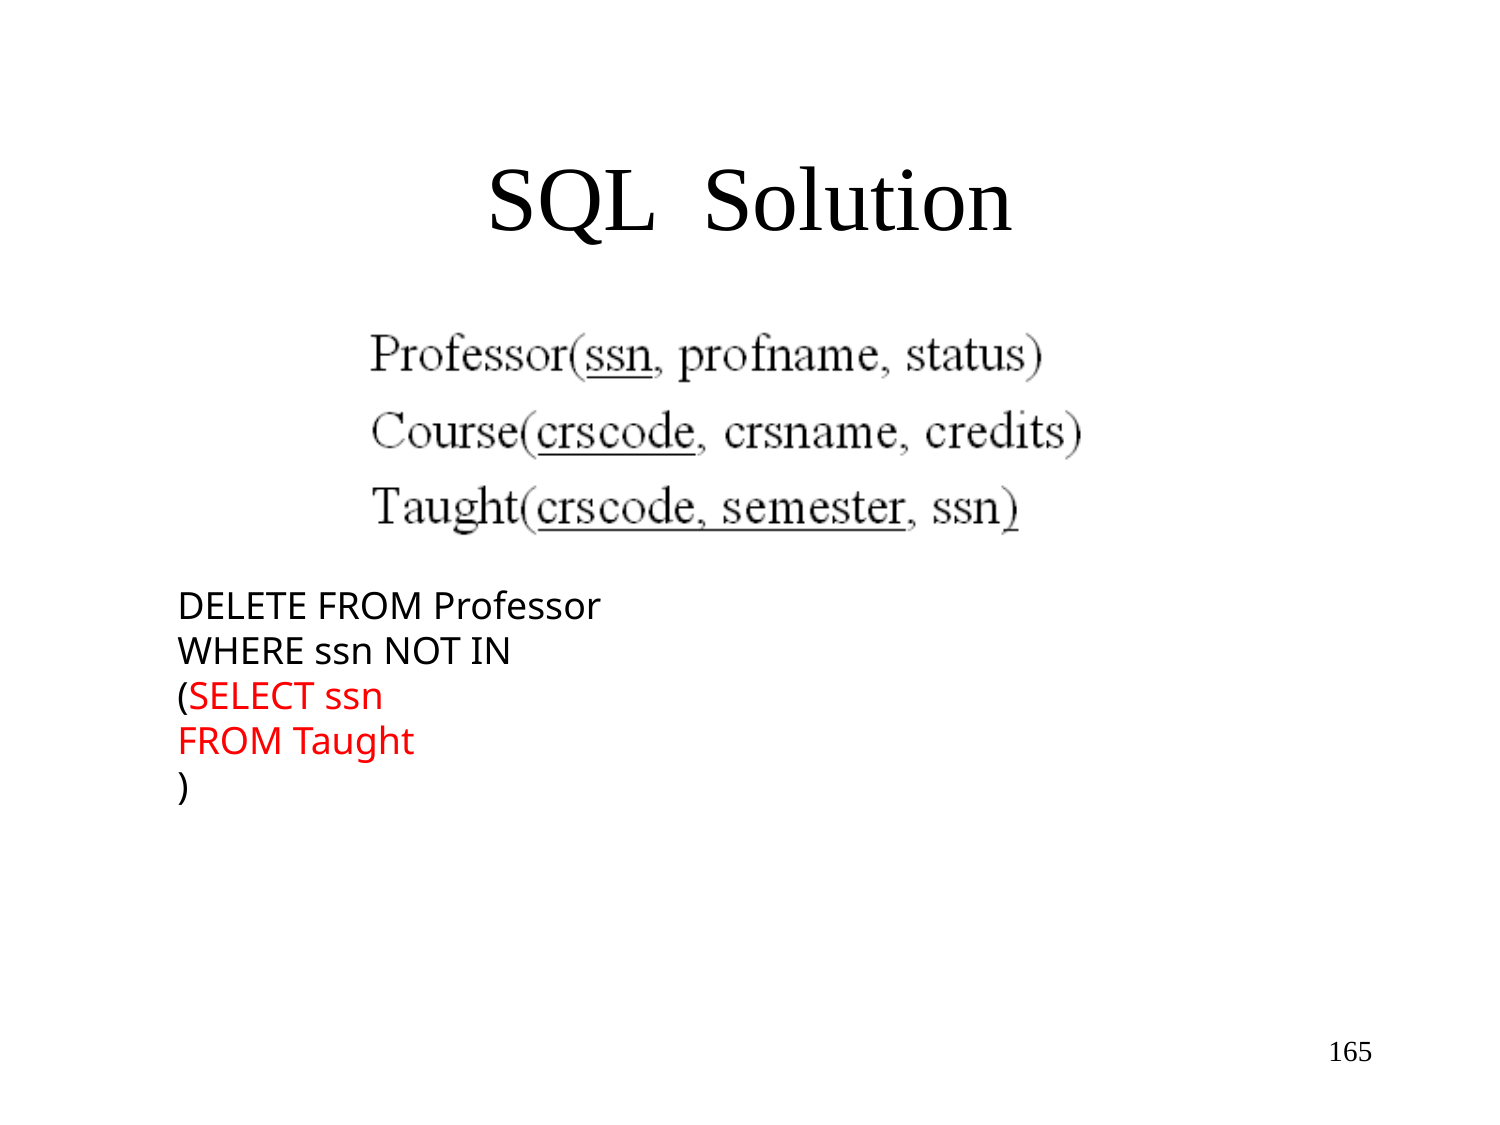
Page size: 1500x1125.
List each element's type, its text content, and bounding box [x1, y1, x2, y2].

title SQL Solution [112, 99, 1388, 288]
picture [362, 324, 1109, 554]
text_box DELETE FROM Professor WHERE ssn NOT IN (SELECT ssn FROM Taught ) [162, 574, 1400, 815]
slide_number 165 [1074, 1024, 1388, 1101]
